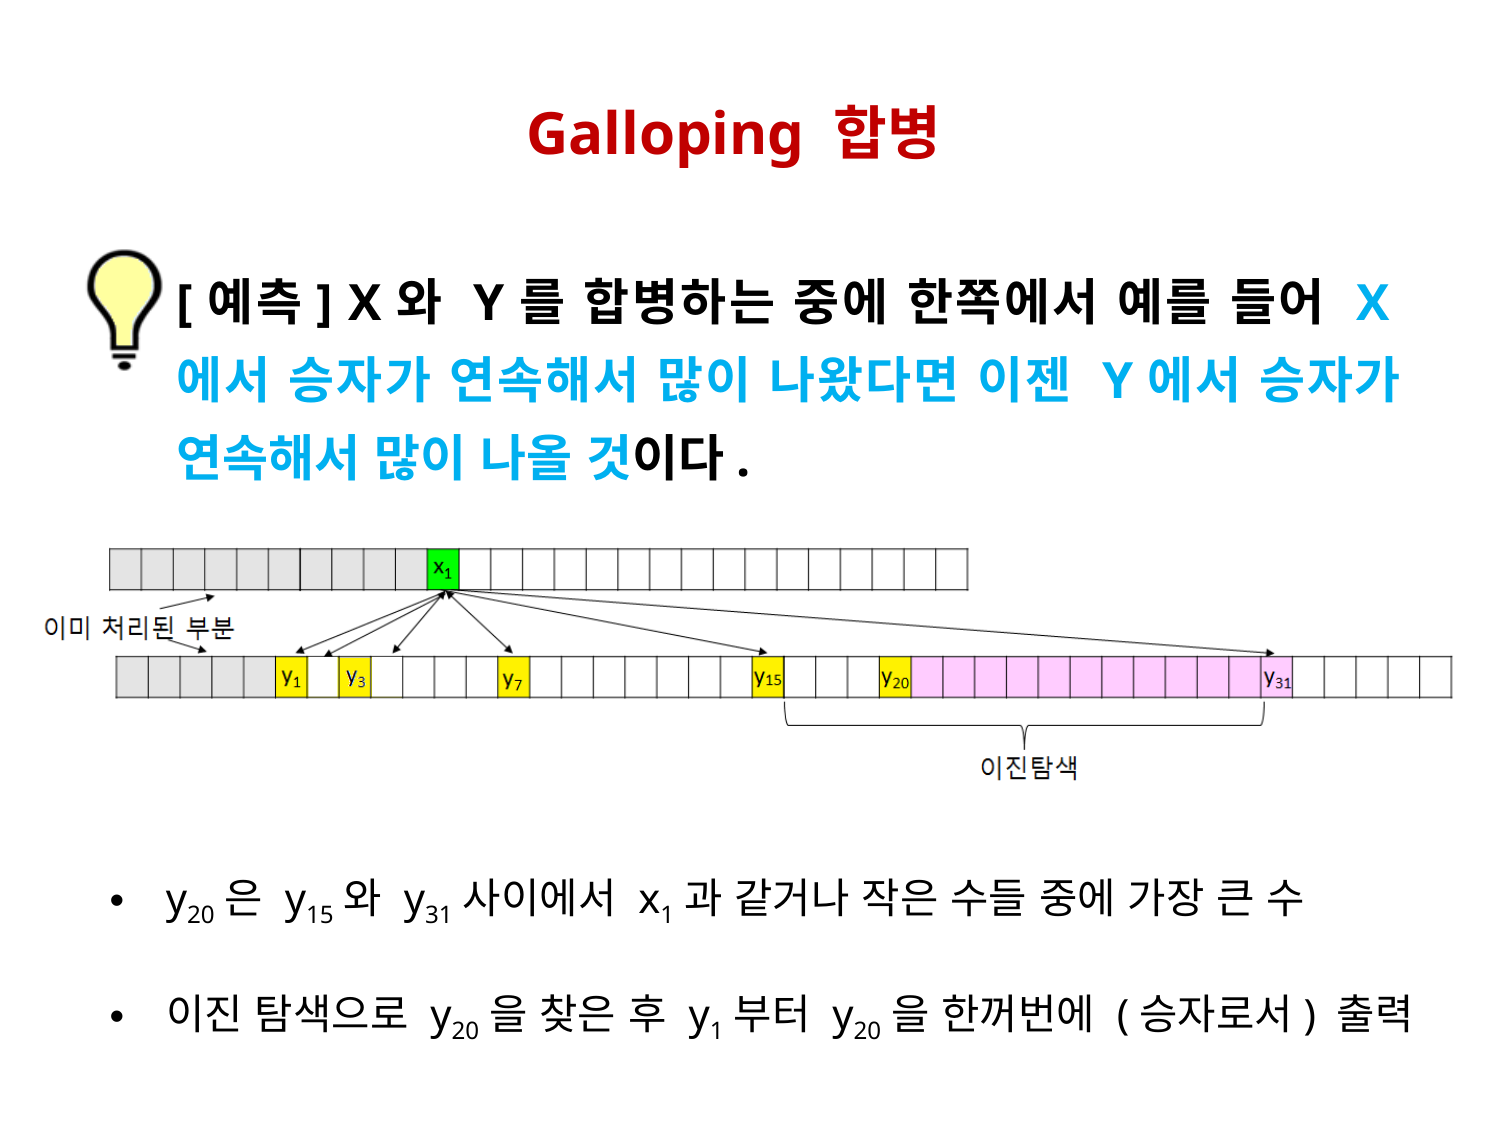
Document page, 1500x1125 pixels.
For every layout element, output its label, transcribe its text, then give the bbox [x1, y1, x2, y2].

picture [83, 248, 166, 375]
text_box [예측] X와 Y를 합병하는 중에 한쪽에서 예를 들어 X에서 승자가 연속해서 많이 나왔다면 이젠 Y에서 승자가 연속해서 많이 나올 것이다. [105, 245, 1416, 494]
text_box 이진 탐색으로 y20을 찾은 후 y1부터 y20을 한꺼번에 (승자로서) 출력 [94, 963, 1457, 1052]
text_box y20은 y15와 y31사이에서 x1과 같거나 작은 수들 중에 가장 큰 수 [94, 846, 1405, 936]
text_box Galloping 합병 [396, 88, 1071, 174]
picture [32, 519, 1468, 797]
